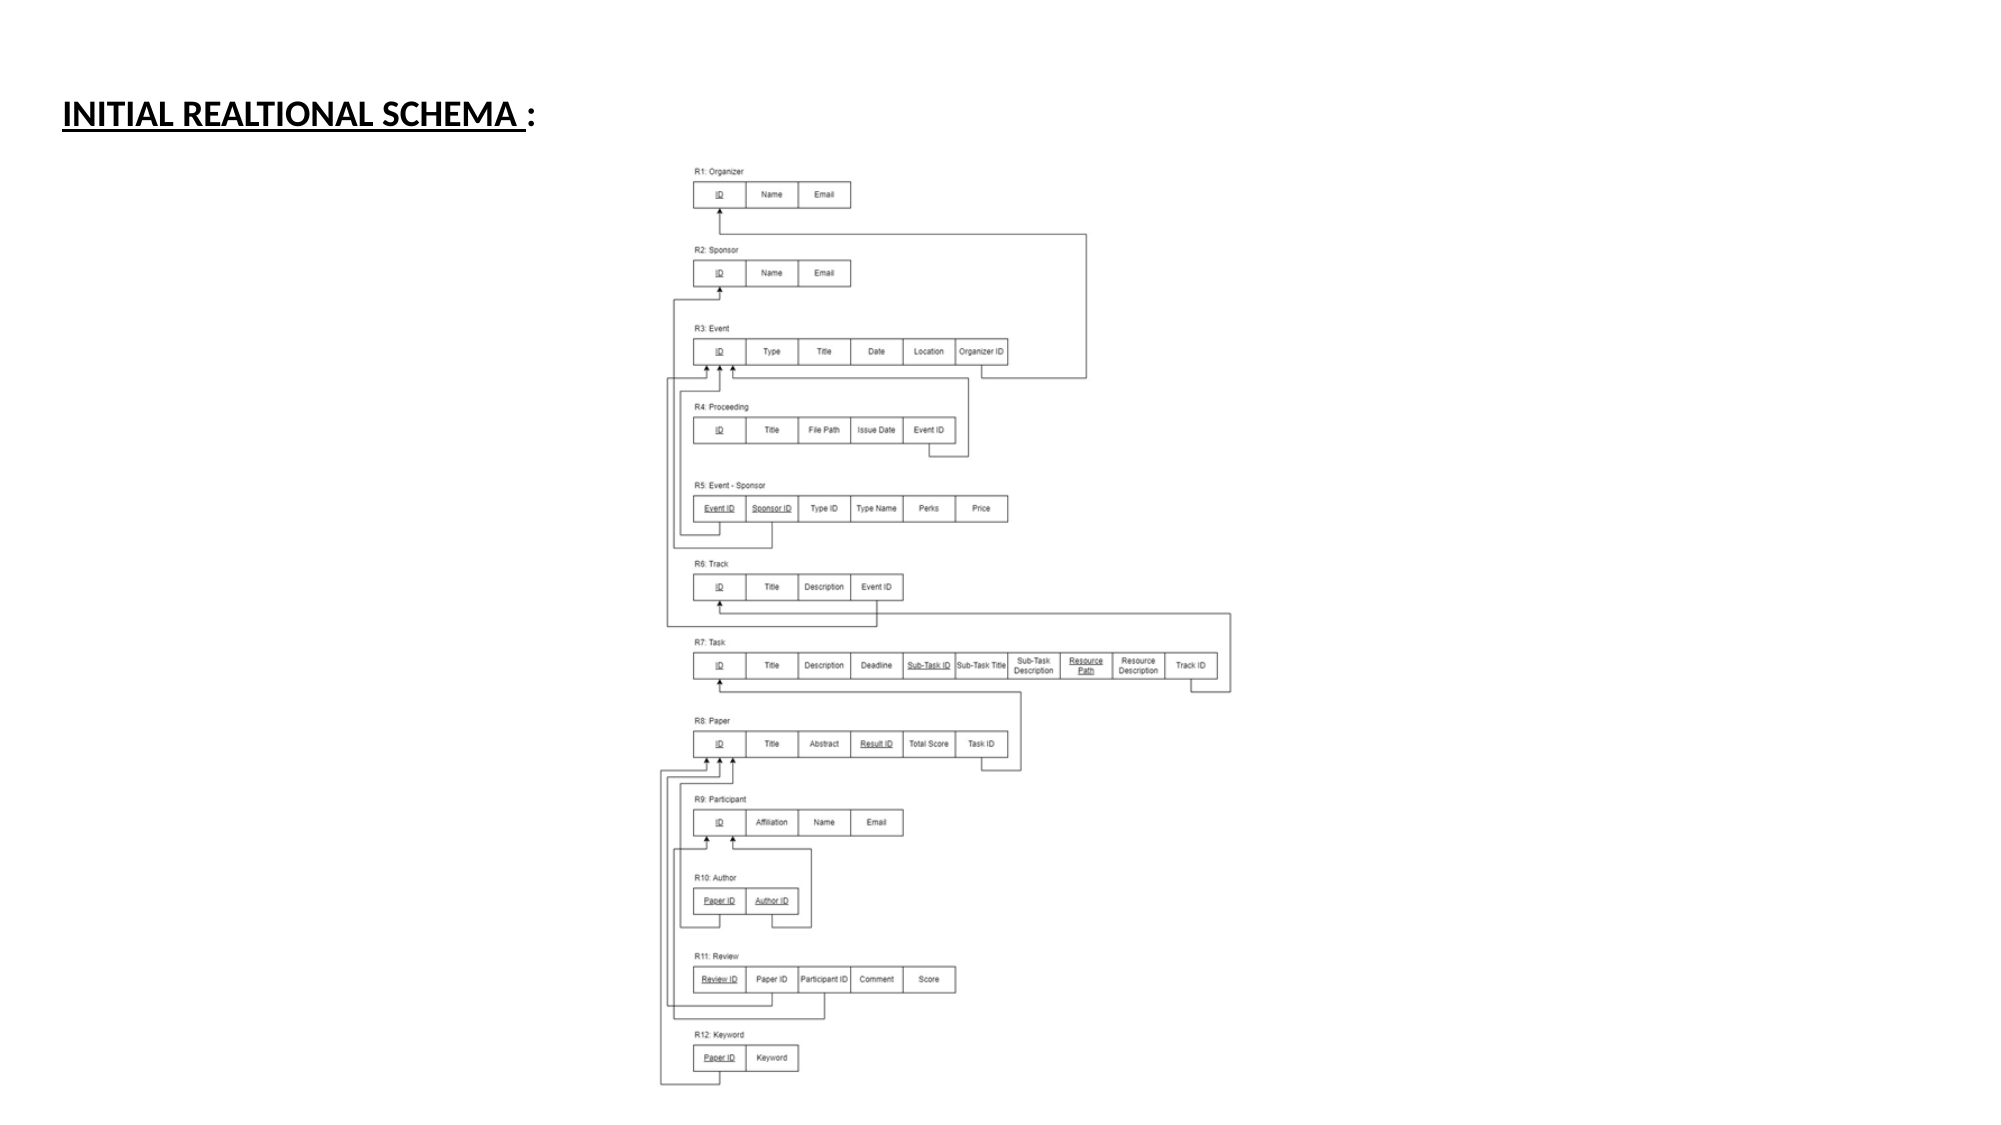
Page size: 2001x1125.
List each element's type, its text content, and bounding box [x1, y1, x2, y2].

picture [656, 162, 1236, 1090]
text_box INITIAL REALTIONAL SCHEMA : [47, 81, 557, 142]
